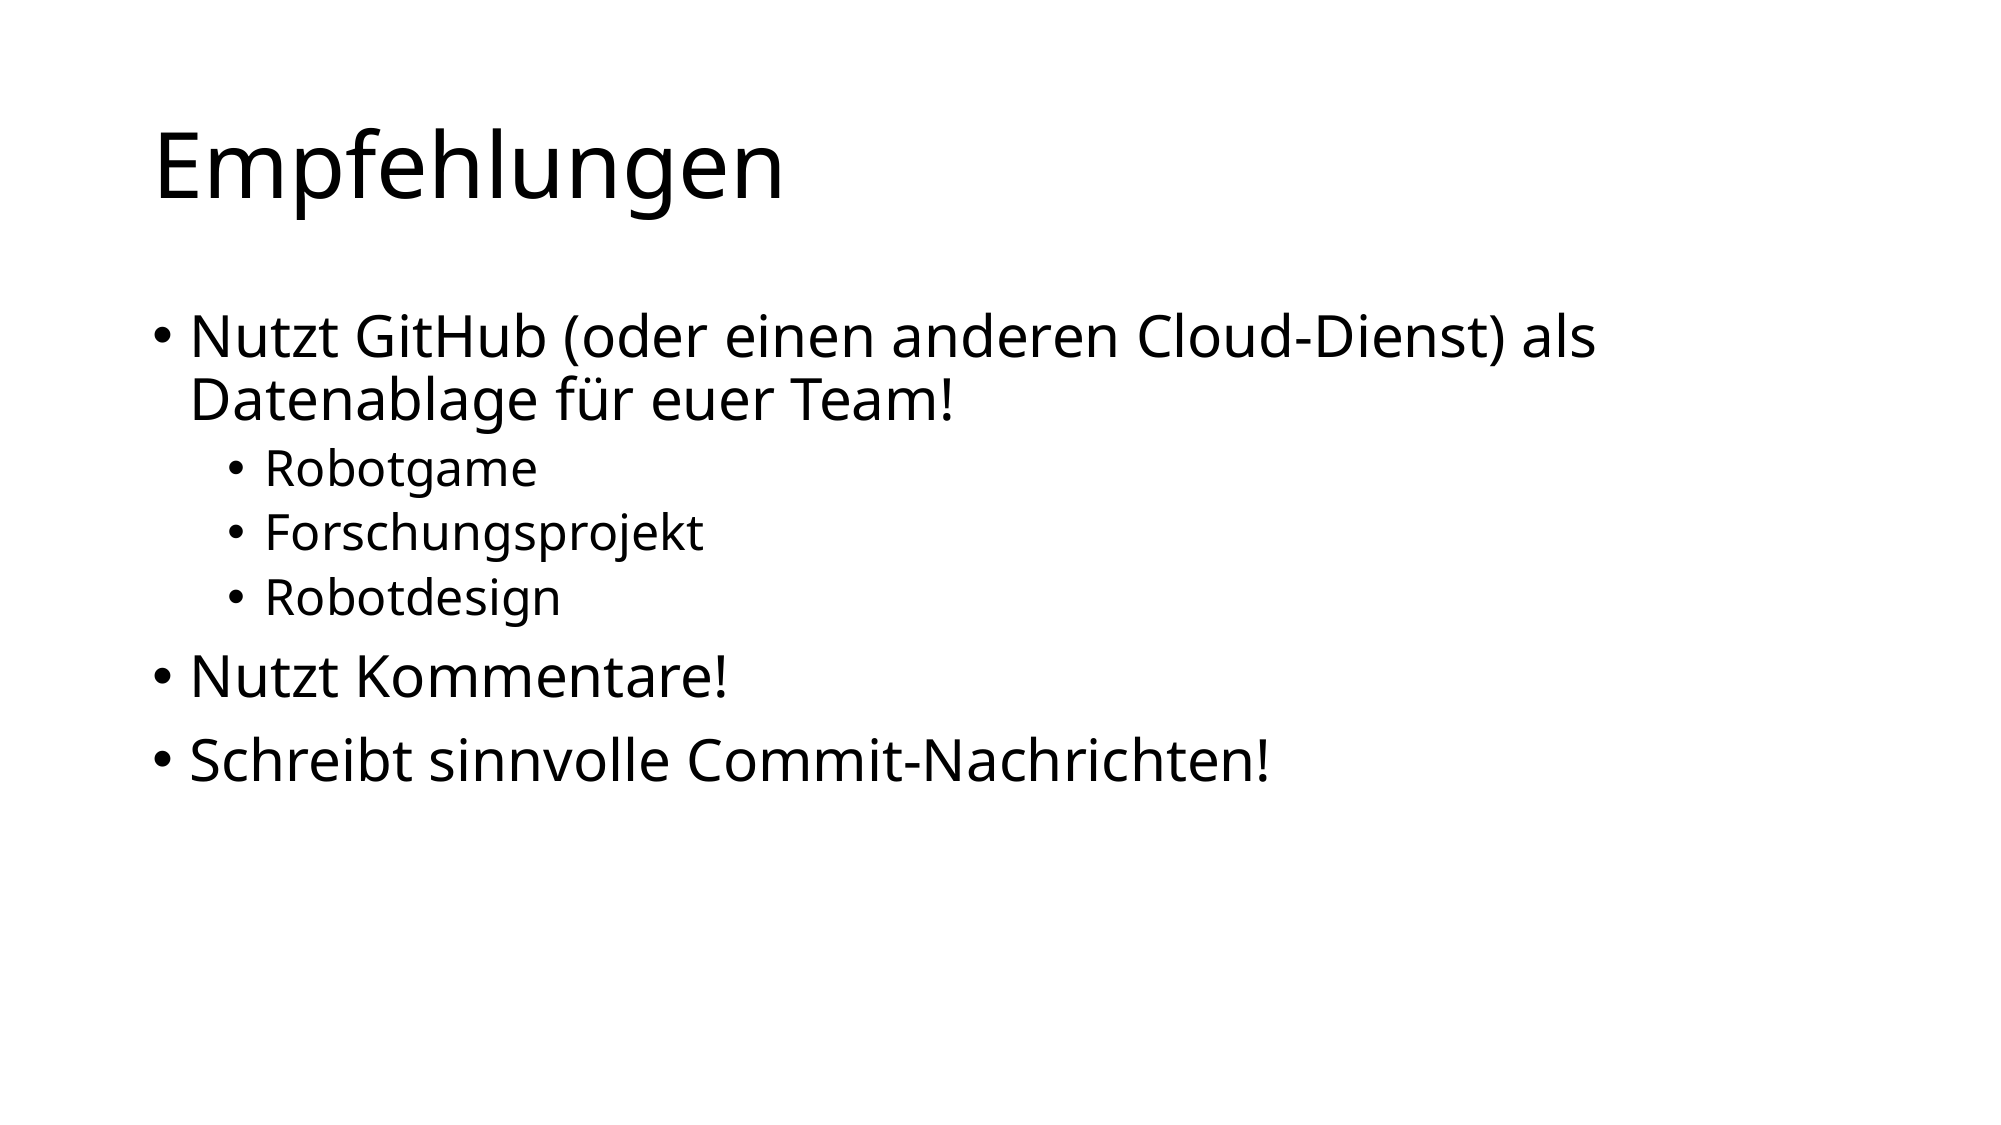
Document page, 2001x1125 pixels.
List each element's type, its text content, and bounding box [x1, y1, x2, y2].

title Empfehlungen [137, 59, 1863, 278]
list Nutzt GitHub (oder einen anderen Cloud-Dienst) als Datenablage für euer Team! Robotgame Forschungsprojekt Robotdesign Nutzt Kommentare! Schreibt sinnvolle Commit-Nachrichten! [137, 299, 1863, 1014]
